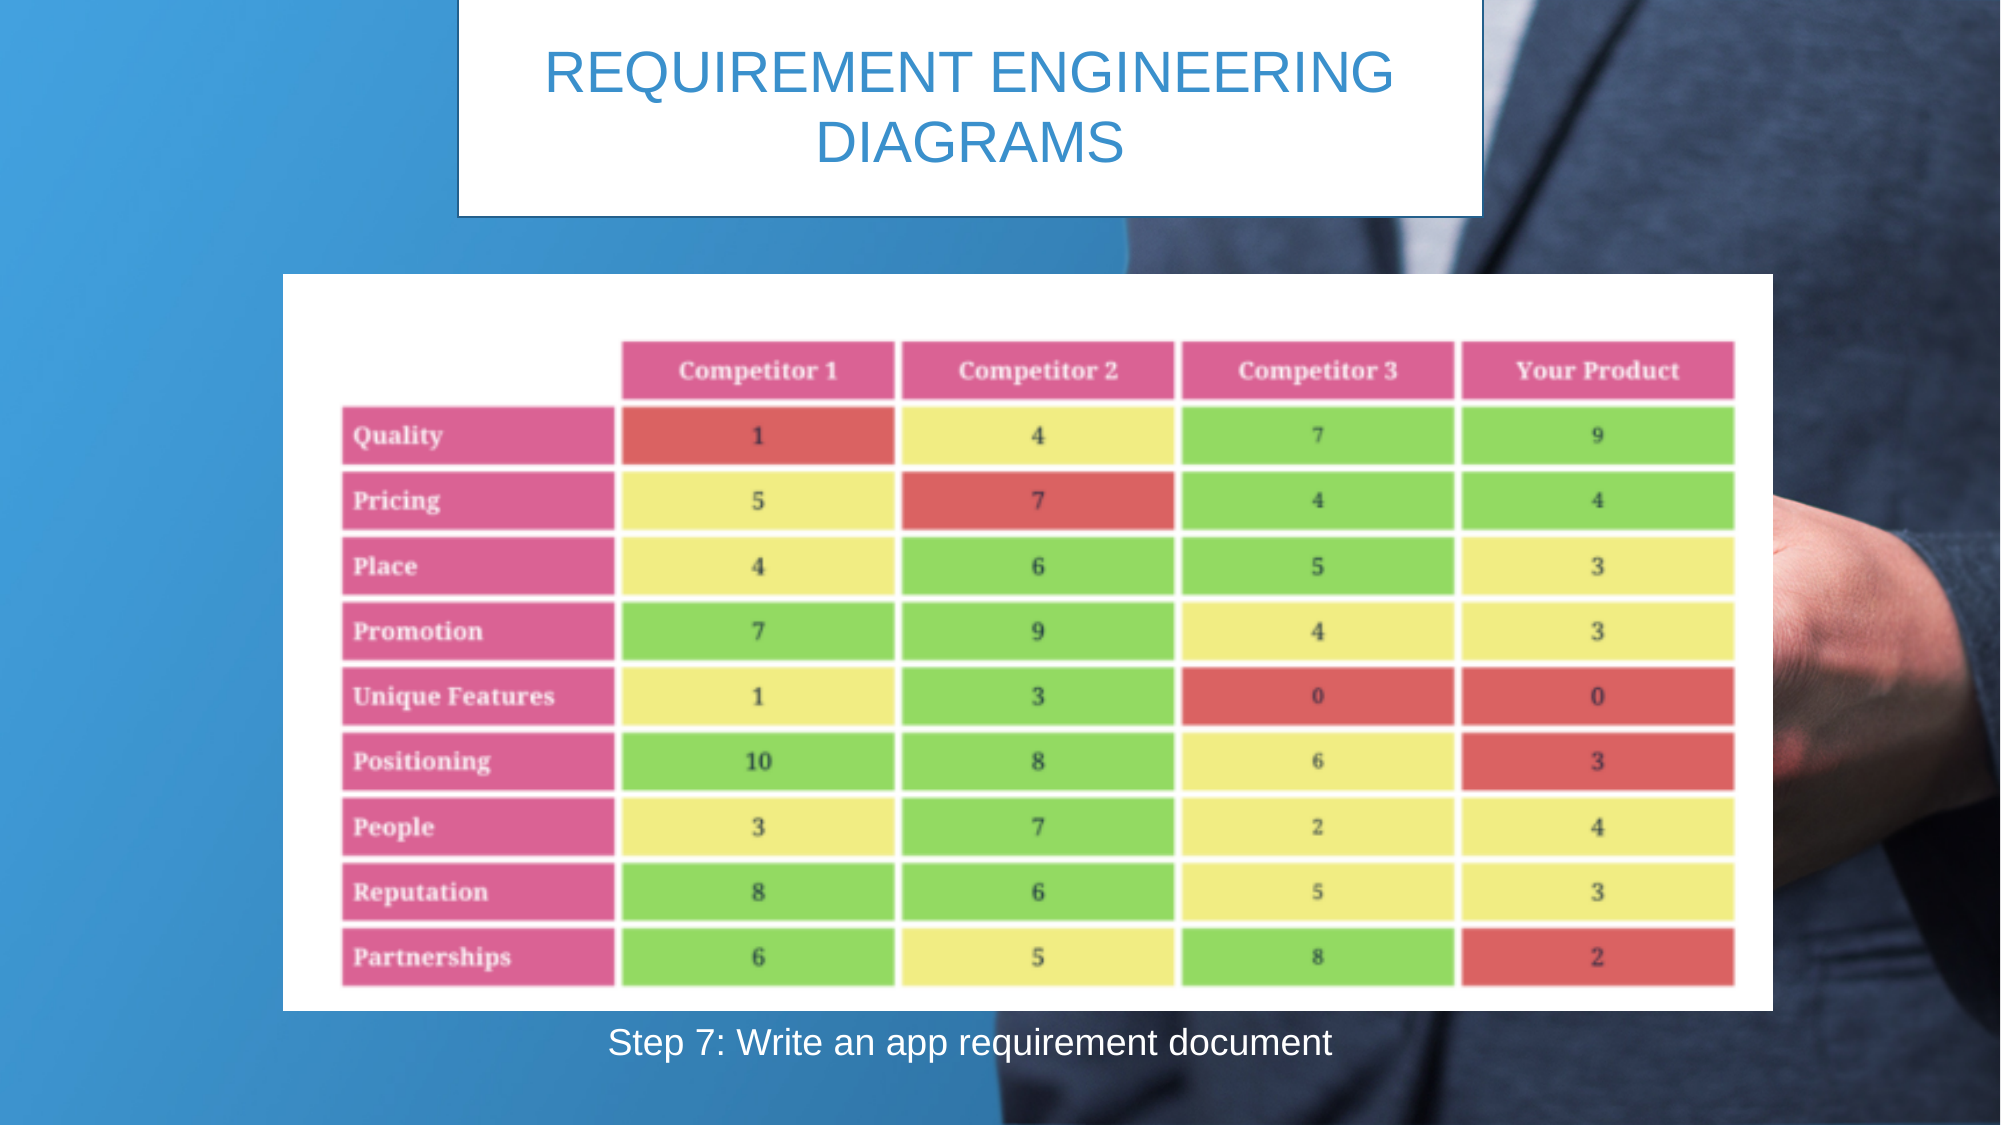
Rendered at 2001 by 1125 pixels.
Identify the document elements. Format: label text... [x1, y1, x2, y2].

picture [0, 0, 2001, 1125]
text_box Step 7: Write an app requirement document [592, 1011, 1348, 1071]
text_box REQUIREMENT ENGINEERING DIAGRAMS [457, 0, 1484, 218]
